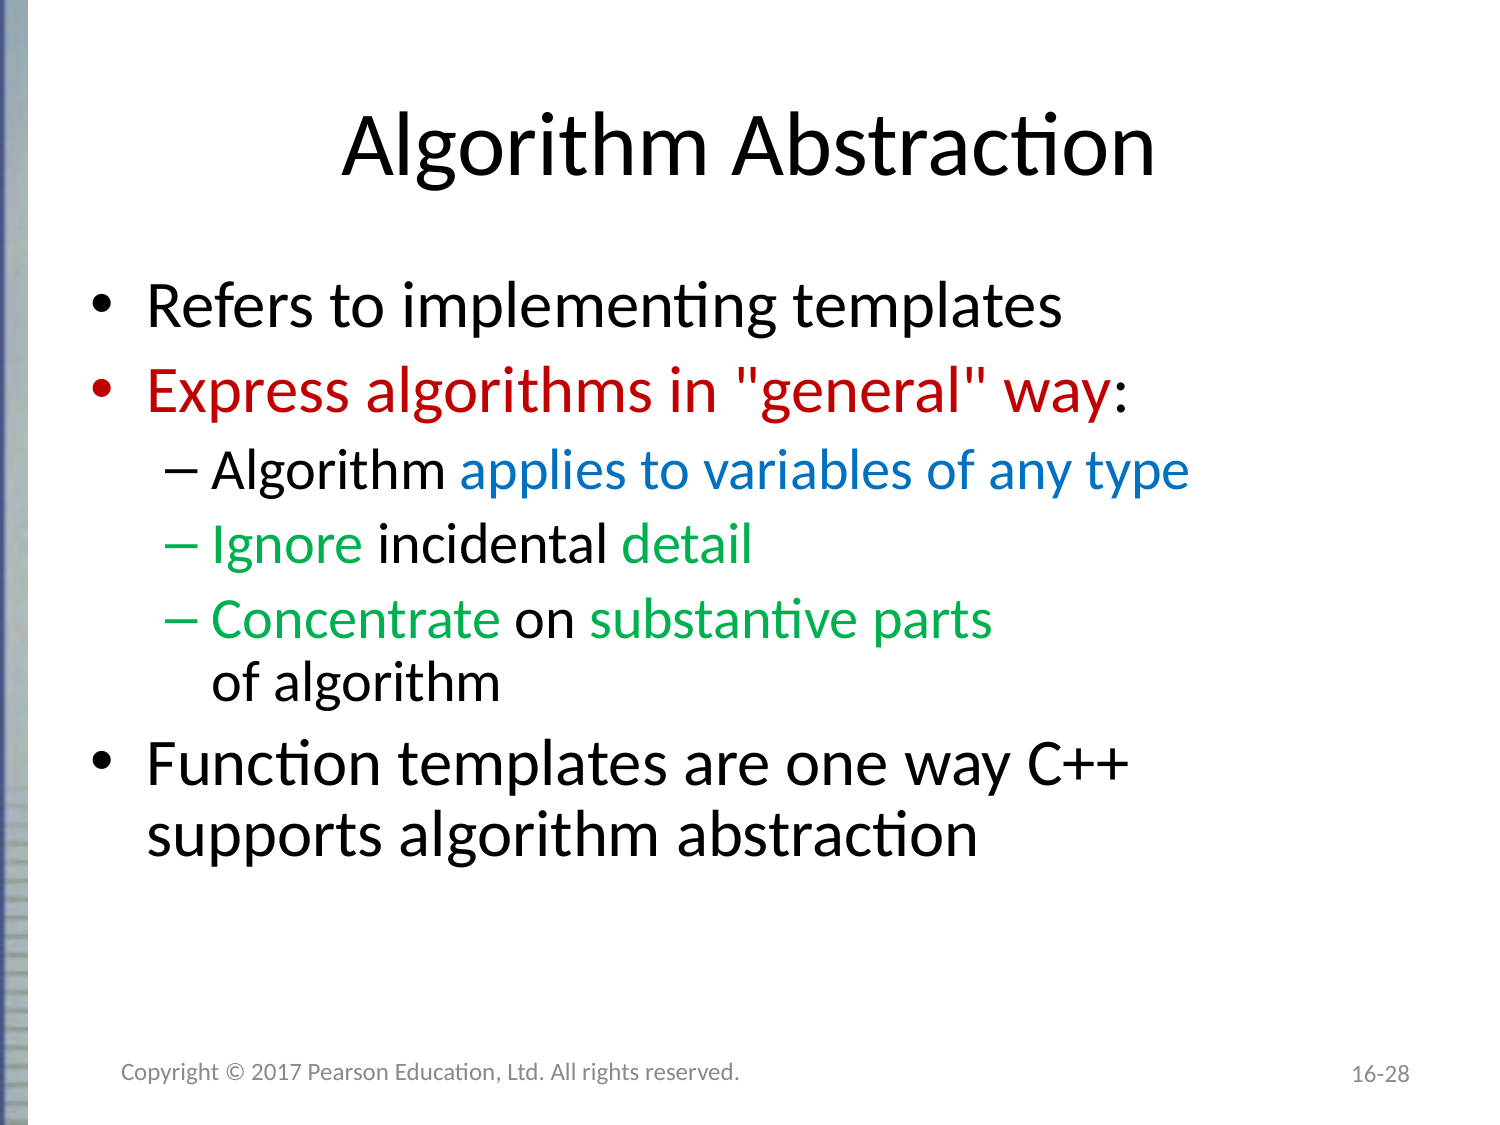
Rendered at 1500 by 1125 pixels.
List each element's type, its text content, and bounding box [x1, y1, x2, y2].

picture [0, 0, 28, 1125]
slide_number 16-28 [1074, 1042, 1425, 1103]
title Algorithm Abstraction [75, 45, 1425, 233]
list Refers to implementing templates Express algorithms in "general" way: Algorithm applies to variables of any type Ignore incidental detail Concentrate on substantive parts of algorithm Function templates are one way C++ supports algorithm abstraction [75, 262, 1425, 1005]
footer Copyright © 2017 Pearson Education, Ltd. All rights reserved. [75, 1040, 788, 1100]
